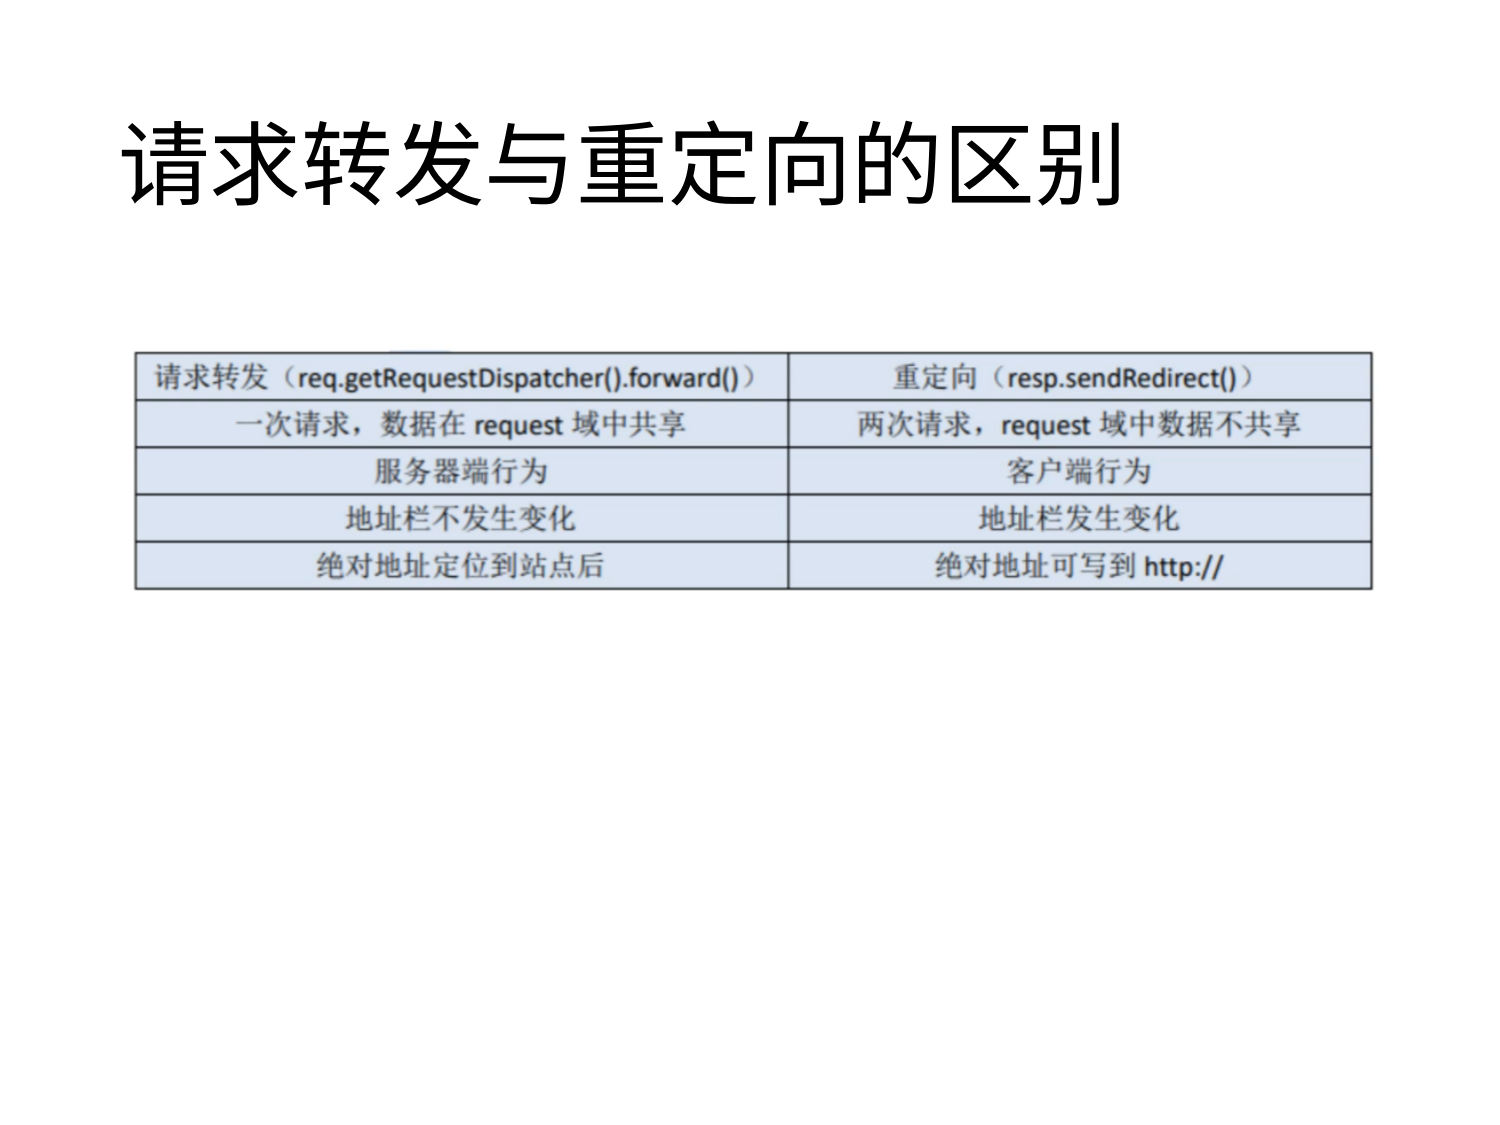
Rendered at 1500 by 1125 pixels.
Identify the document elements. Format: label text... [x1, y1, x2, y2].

title 请求转发与重定向的区别 [103, 59, 1397, 278]
picture [115, 335, 1384, 599]
